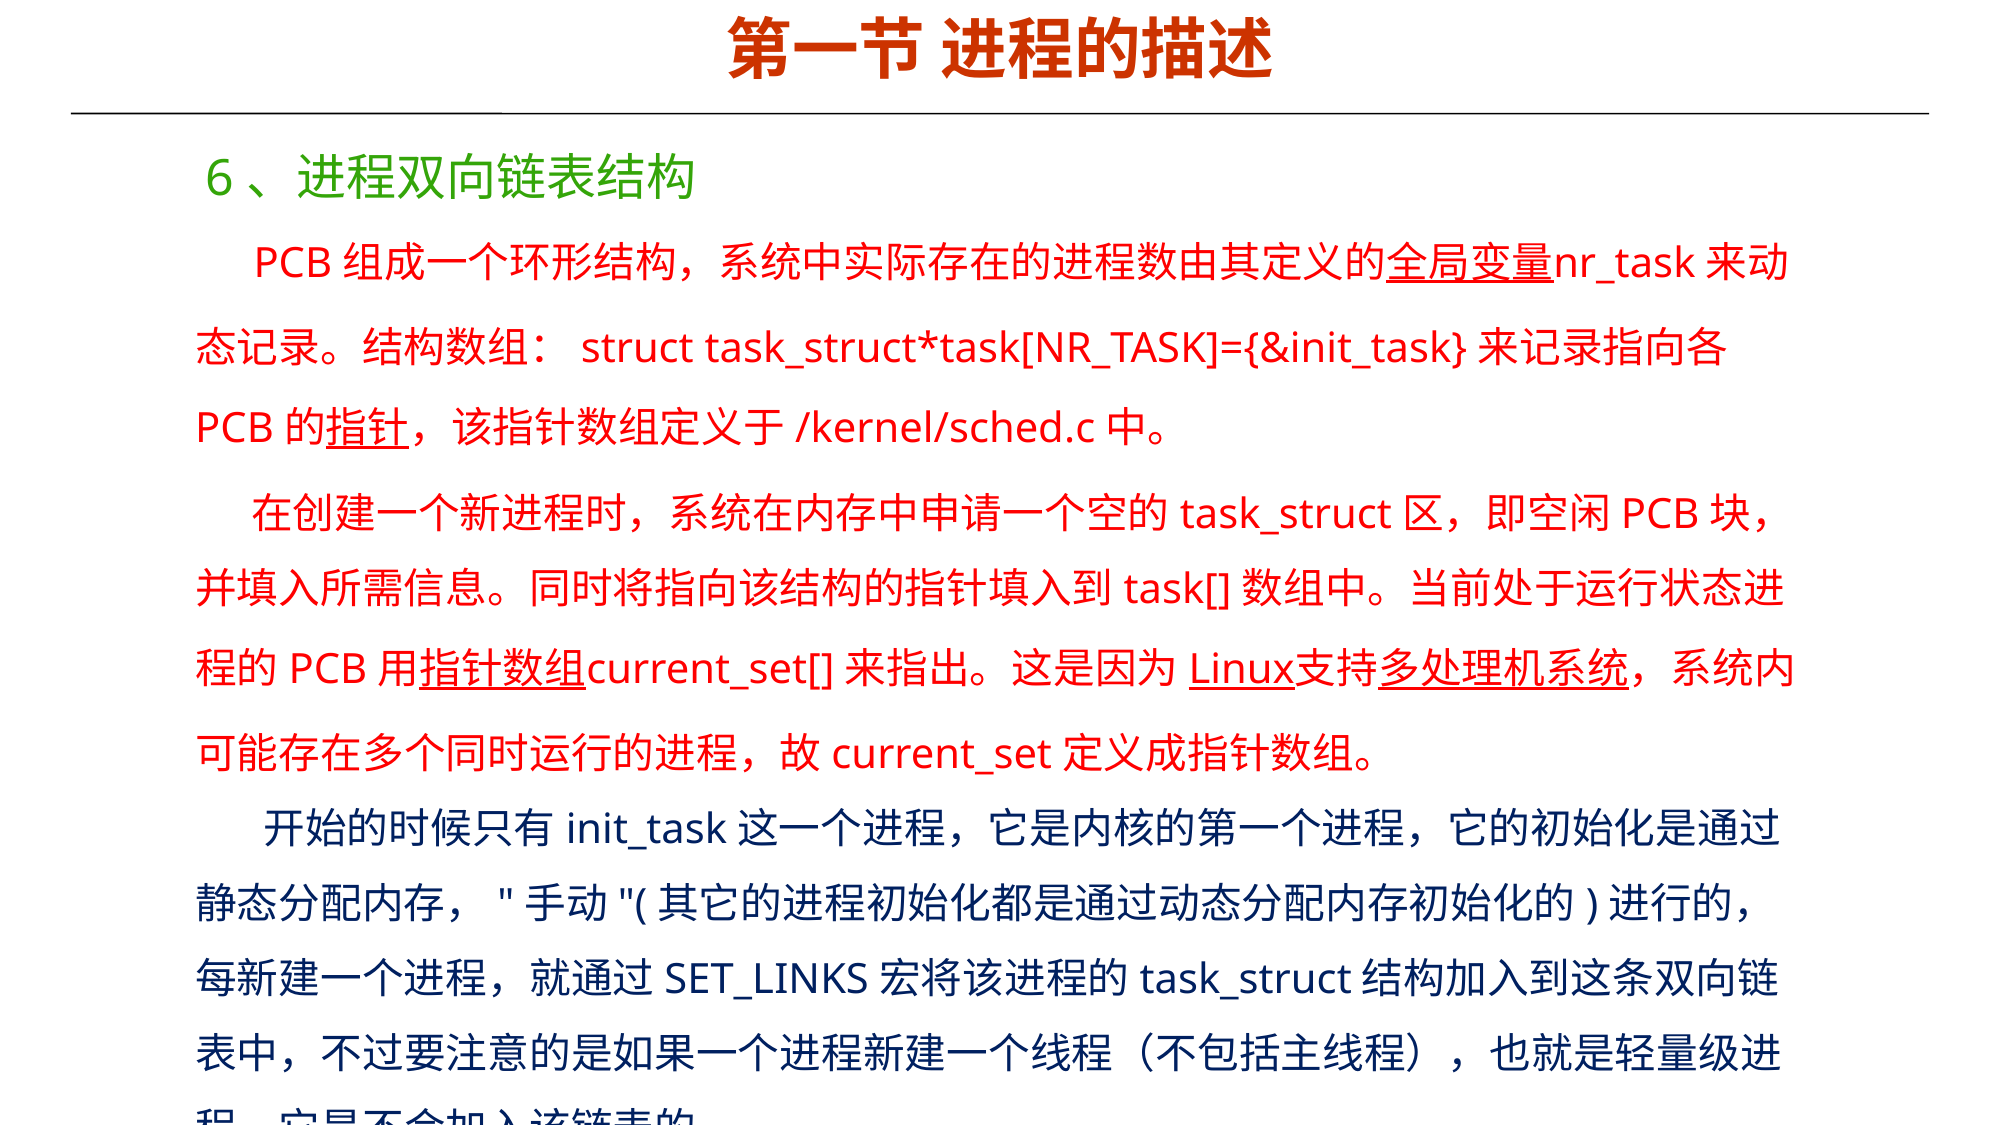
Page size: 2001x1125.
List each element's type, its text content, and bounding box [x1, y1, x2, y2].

text_box 6、进程双向链表结构 PCB组成一个环形结构，系统中实际存在的进程数由其定义的全局变量nr_task来动态记录。结构数组：struct task_struct*task[NR_TASK]={&init_task}来记录指向各PCB的指针，该指针数组定义于/kernel/sched.c中。 在创建一个新进程时，系统在内存中申请一个空的task_struct区，即空闲PCB块，并填入所需信息。同时将指向该结构的指针填入到task[]数组中。当前处于运行状态进程的PCB用指针数组current_set[]来指出。这是因为Linux支持多处理机系统，系统内可能存在多个同时运行的进程，故current_set定义成指针数组。 开始的时候只有init_task这一个进程，它是内核的第一个进程，它的初始化是通过静态分配内存，"手动"(其它的进程初始化都是通过动态分配内存初始化的)进行的，每新建一个进程，就通过SET_LINKS宏将该进程的task_struct结构加入到这条双向链表中，不过要注意的是如果一个进程新建一个线程（不包括主线程），也就是轻量级进程，它是不会加入该链表的。 [180, 137, 1820, 1125]
text_box 第一节 进程的描述 [324, 45, 1675, 137]
